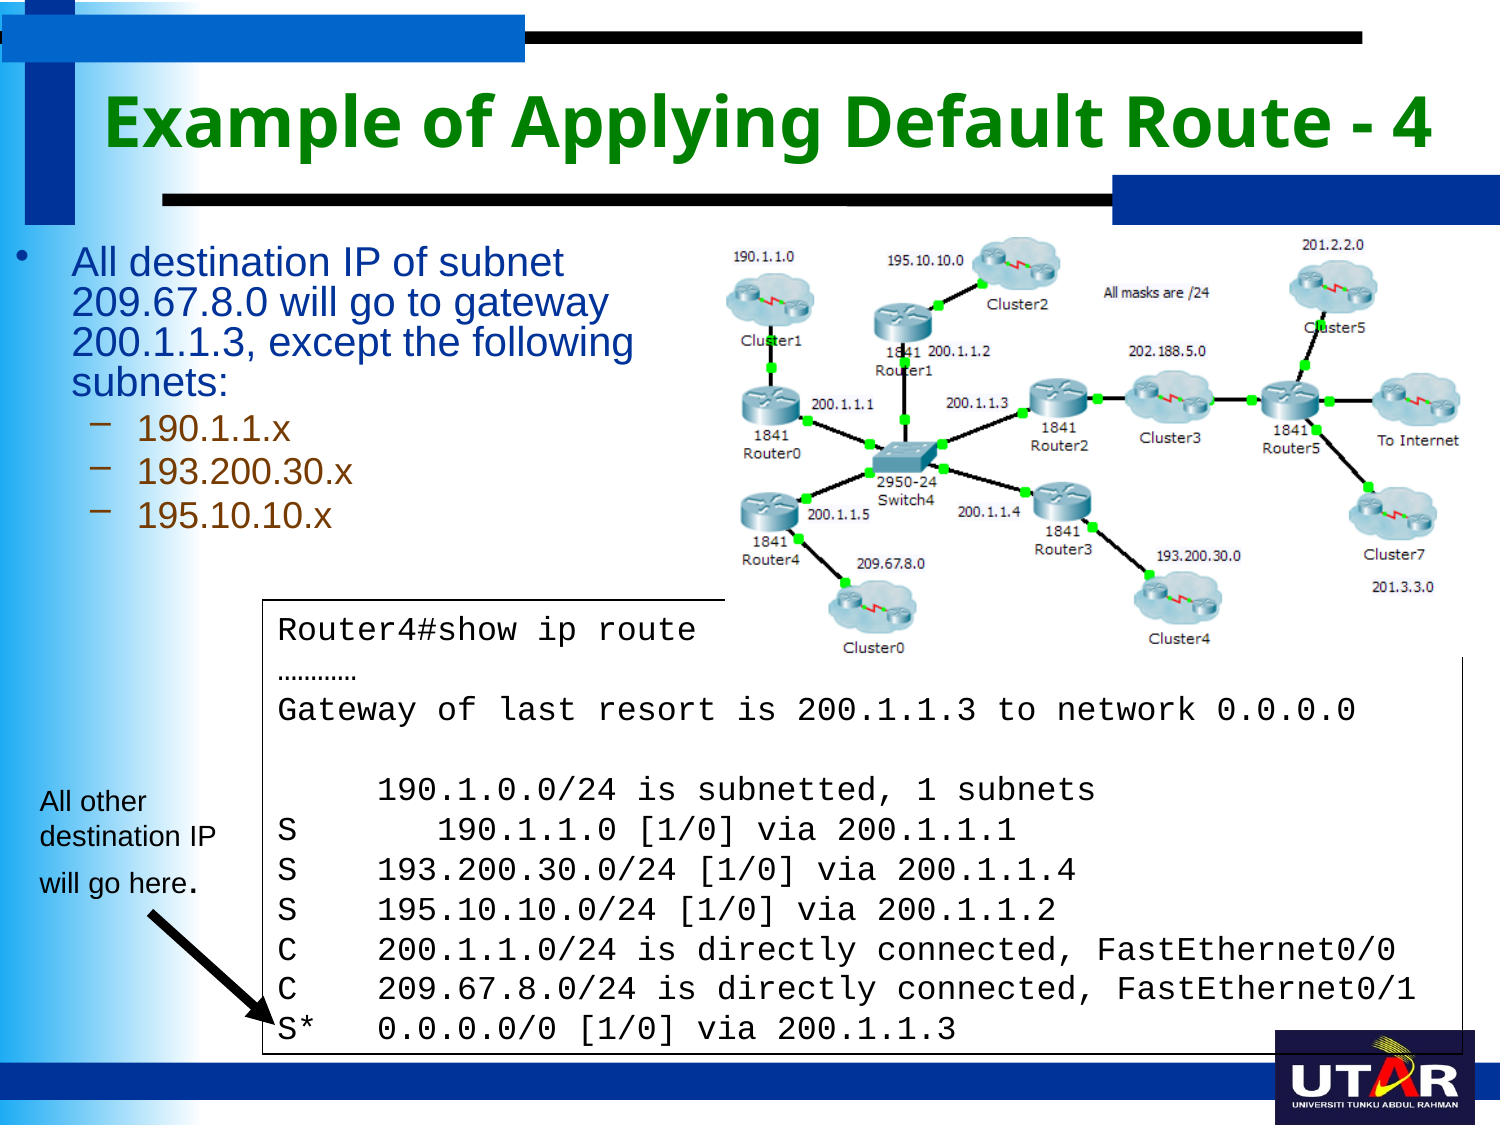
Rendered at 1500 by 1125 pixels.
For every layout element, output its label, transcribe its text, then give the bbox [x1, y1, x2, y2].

text_box All other destination IP will go here. [24, 774, 240, 910]
text_box Router4#show ip route ………… Gateway of last resort is 200.1.1.3 to network 0.0.0.0 190.1.0.0/24 is subnetted, 1 subnets S 190.1.1.0 [1/0] via 200.1.1.1 S 193.200.30.0/24 [1/0] via 200.1.1.4 S 195.10.10.0/24 [1/0] via 200.1.1.2 C 200.1.1.0/24 is directly connected, FastEthernet0/0 C 209.67.8.0/24 is directly connected, FastEthernet0/1 S* 0.0.0.0/0 [1/0] via 200.1.1.3 [262, 599, 1463, 1054]
picture [1275, 1030, 1475, 1125]
list All destination IP of subnet 209.67.8.0 will go to gateway 200.1.1.3, except the following subnets: 190.1.1.x 193.200.30.x 195.10.10.x [0, 237, 701, 576]
text_box [149, 912, 275, 1025]
title Example of Applying Default Route - 4 [74, 49, 1463, 188]
picture [724, 237, 1463, 657]
